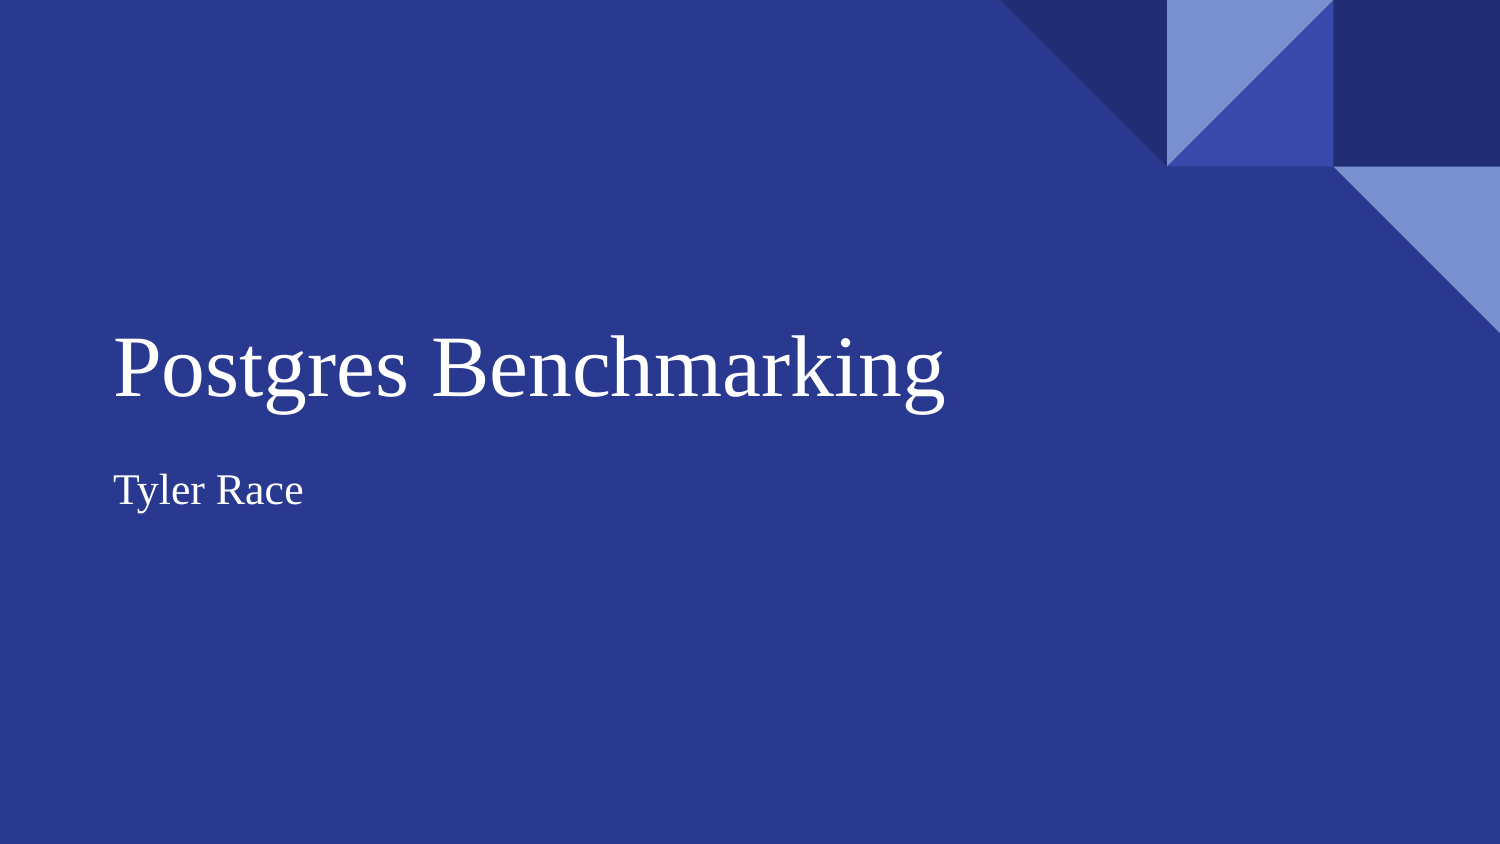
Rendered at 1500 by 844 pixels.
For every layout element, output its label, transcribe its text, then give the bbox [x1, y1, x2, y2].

title Postgres Benchmarking [98, 291, 1447, 429]
subtitle Tyler Race [98, 445, 1447, 517]
